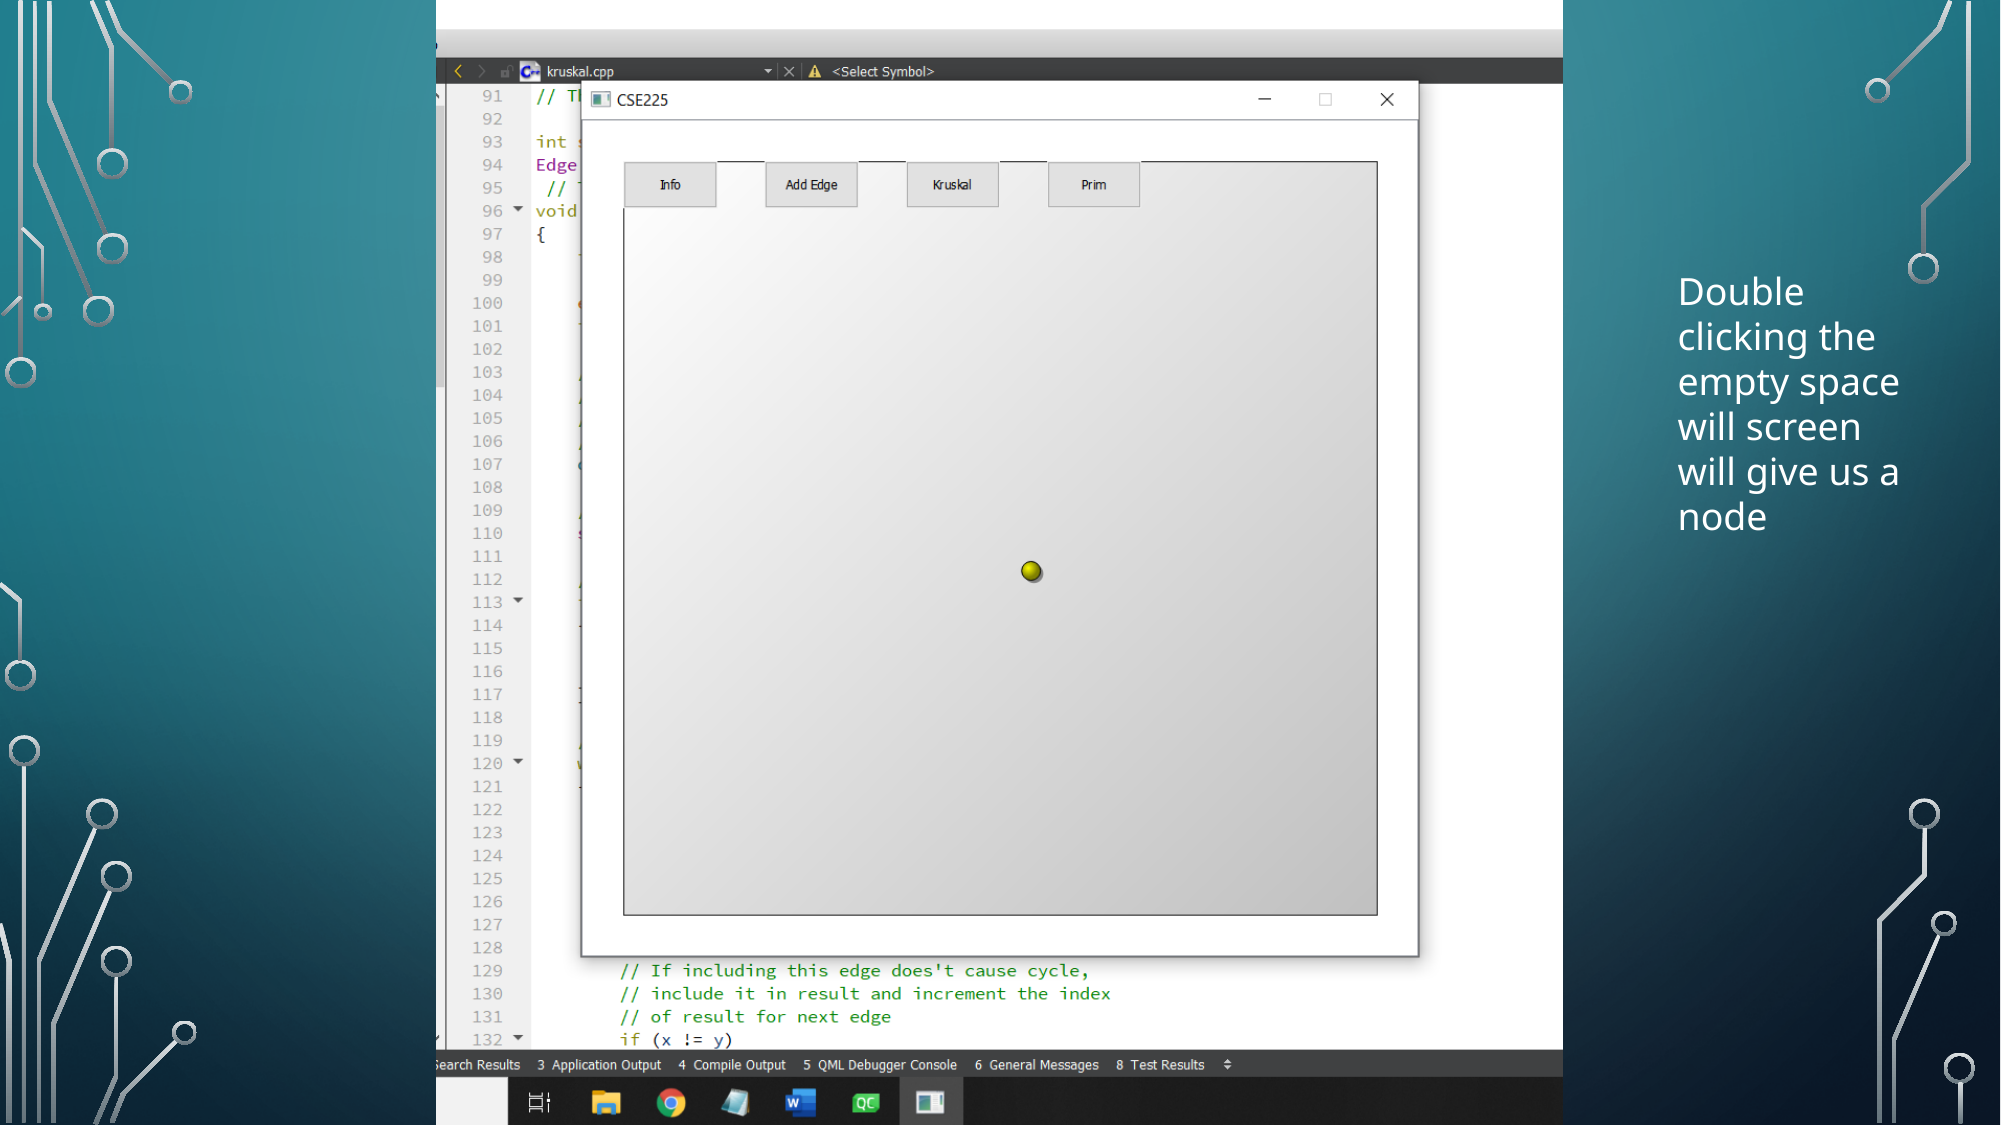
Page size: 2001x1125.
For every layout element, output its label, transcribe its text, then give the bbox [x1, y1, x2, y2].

picture [1869, 82, 1886, 99]
picture [8, 663, 32, 687]
text_box Double clicking the empty space will screen will give us a node [1662, 260, 1938, 546]
picture [172, 84, 189, 101]
picture [100, 152, 124, 176]
picture [104, 949, 128, 973]
picture [0, 0, 2001, 1125]
